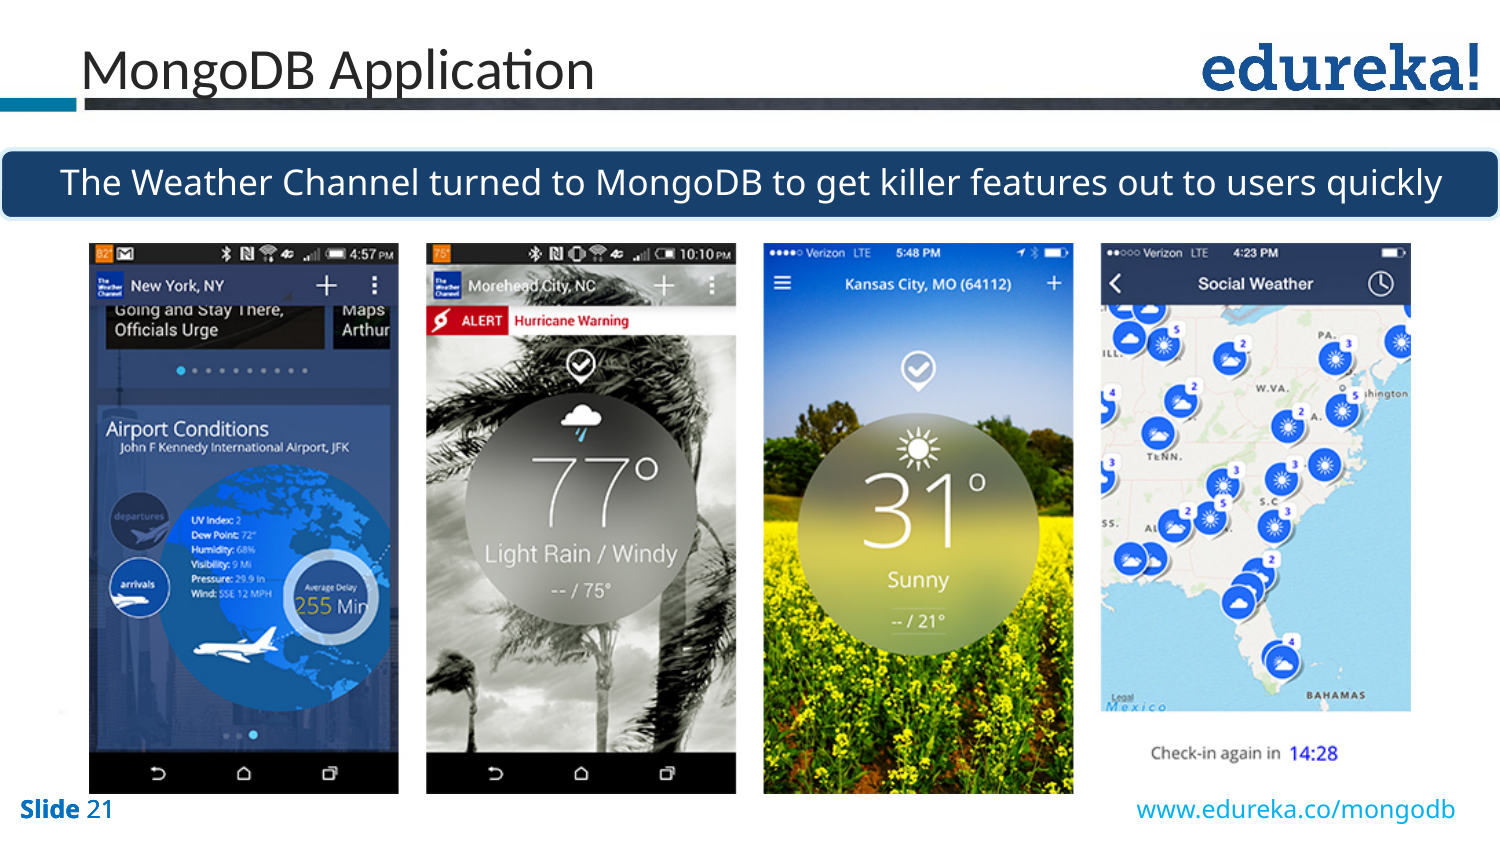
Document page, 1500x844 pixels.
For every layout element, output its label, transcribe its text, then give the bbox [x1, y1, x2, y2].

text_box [0, 149, 1500, 220]
picture [0, 220, 1500, 844]
picture [0, 0, 1500, 149]
text_box MongoDB Application [65, 23, 1109, 109]
